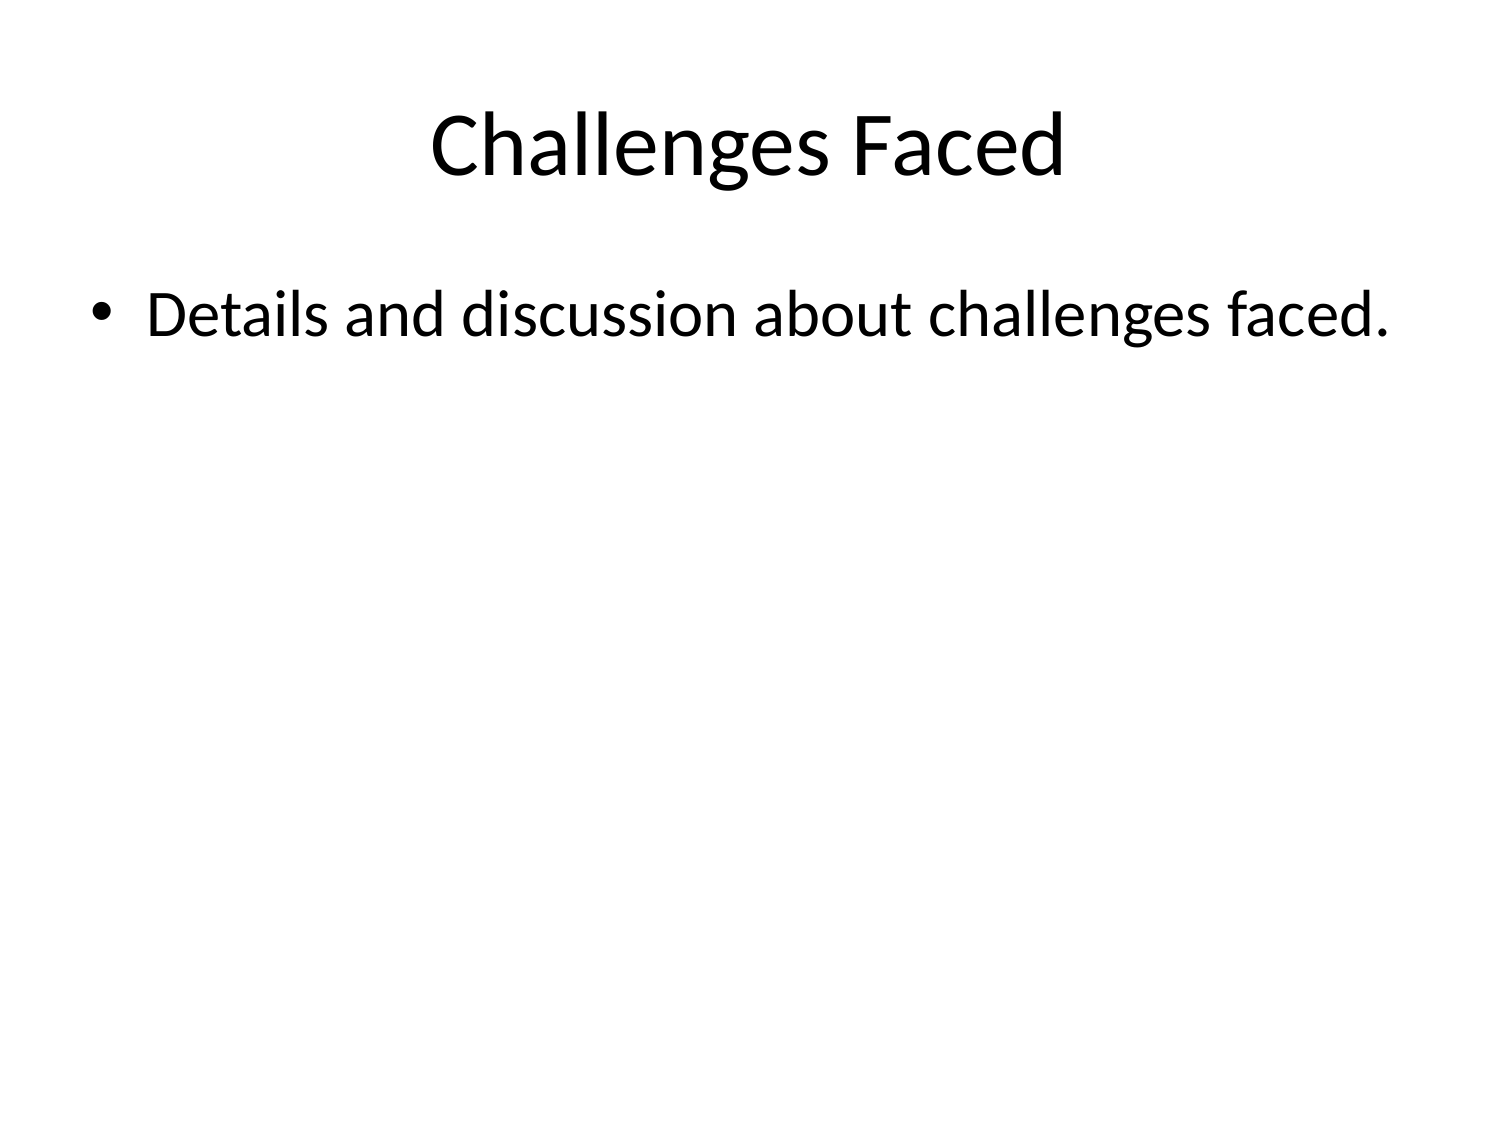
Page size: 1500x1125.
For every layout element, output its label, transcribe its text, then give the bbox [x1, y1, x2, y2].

title Challenges Faced [75, 45, 1425, 233]
list Details and discussion about challenges faced. [75, 262, 1425, 1005]
